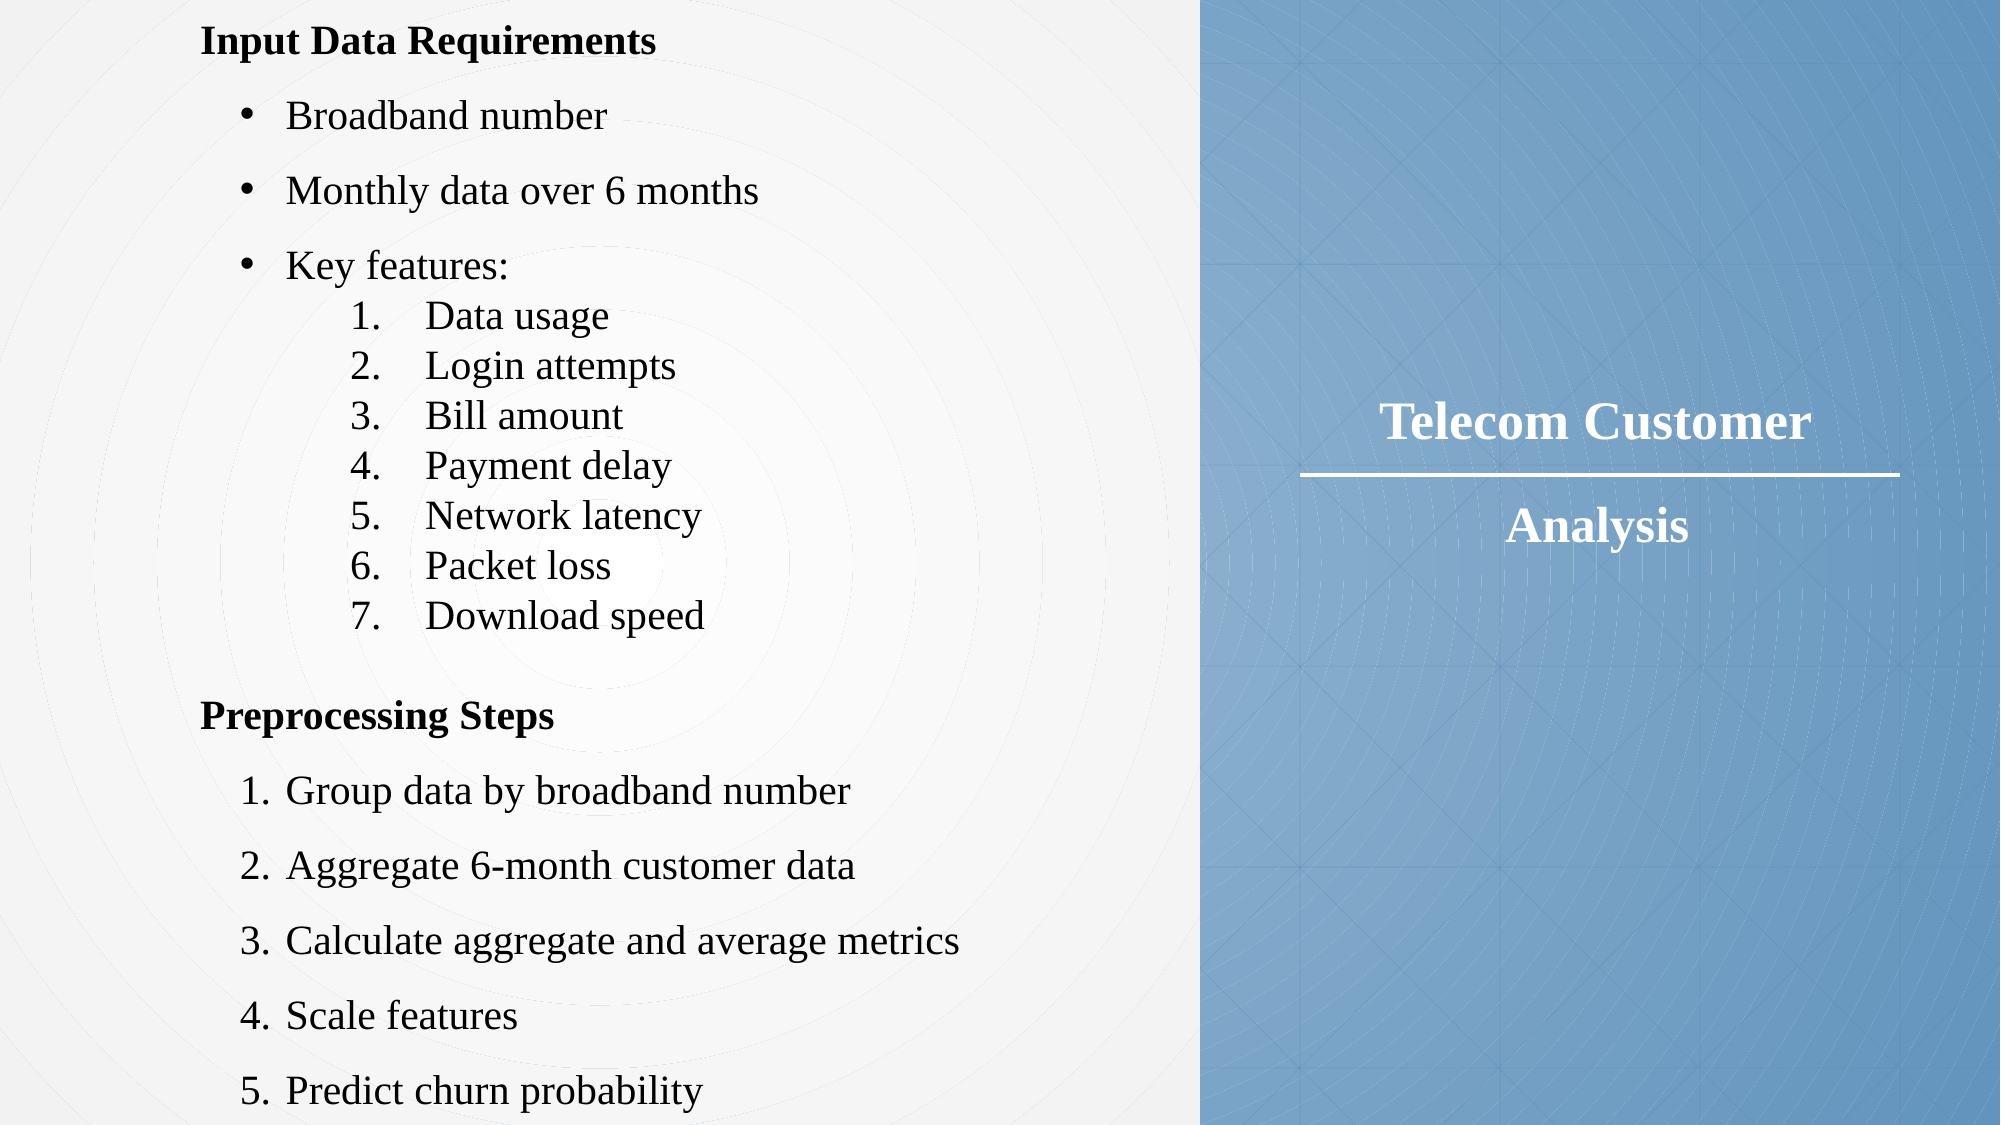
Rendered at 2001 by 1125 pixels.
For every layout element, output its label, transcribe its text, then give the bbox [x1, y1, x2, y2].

list Analysis [1297, 490, 1898, 562]
title Telecom Customer [1364, 385, 1831, 459]
text_box Input Data Requirements Broadband number Monthly data over 6 months Key features: Data usage Login attempts Bill amount Payment delay Network latency Packet loss Download speed Preprocessing Steps Group data by broadband number Aggregate 6-month customer data Calculate aggregate and average metrics Scale features Predict churn probability [185, 5, 1037, 1121]
